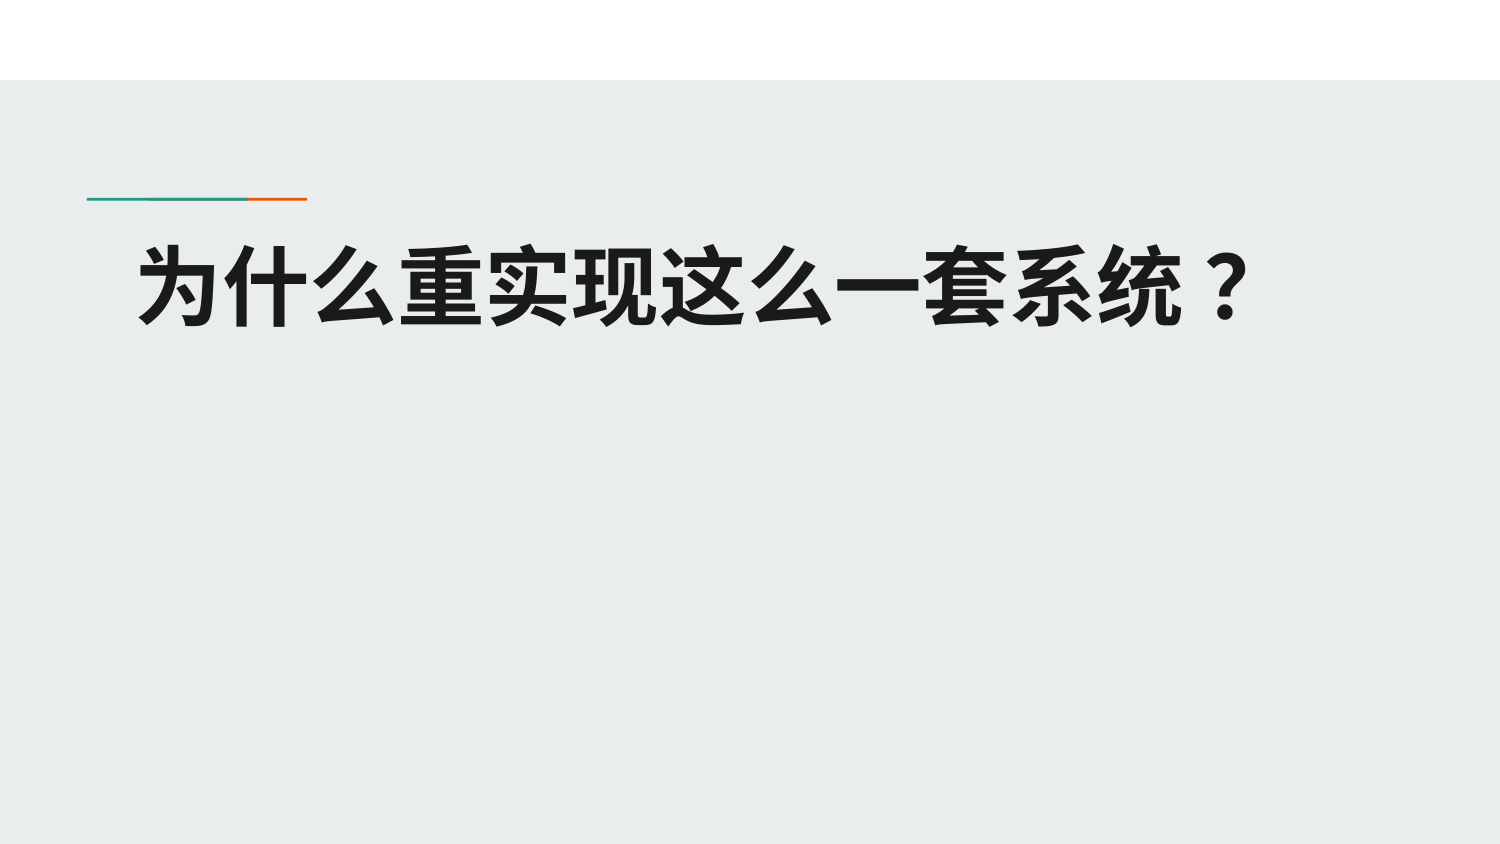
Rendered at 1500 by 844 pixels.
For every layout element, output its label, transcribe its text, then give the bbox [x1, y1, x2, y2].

title 为什么重实现这么一套系统 ？ [119, 216, 1381, 490]
